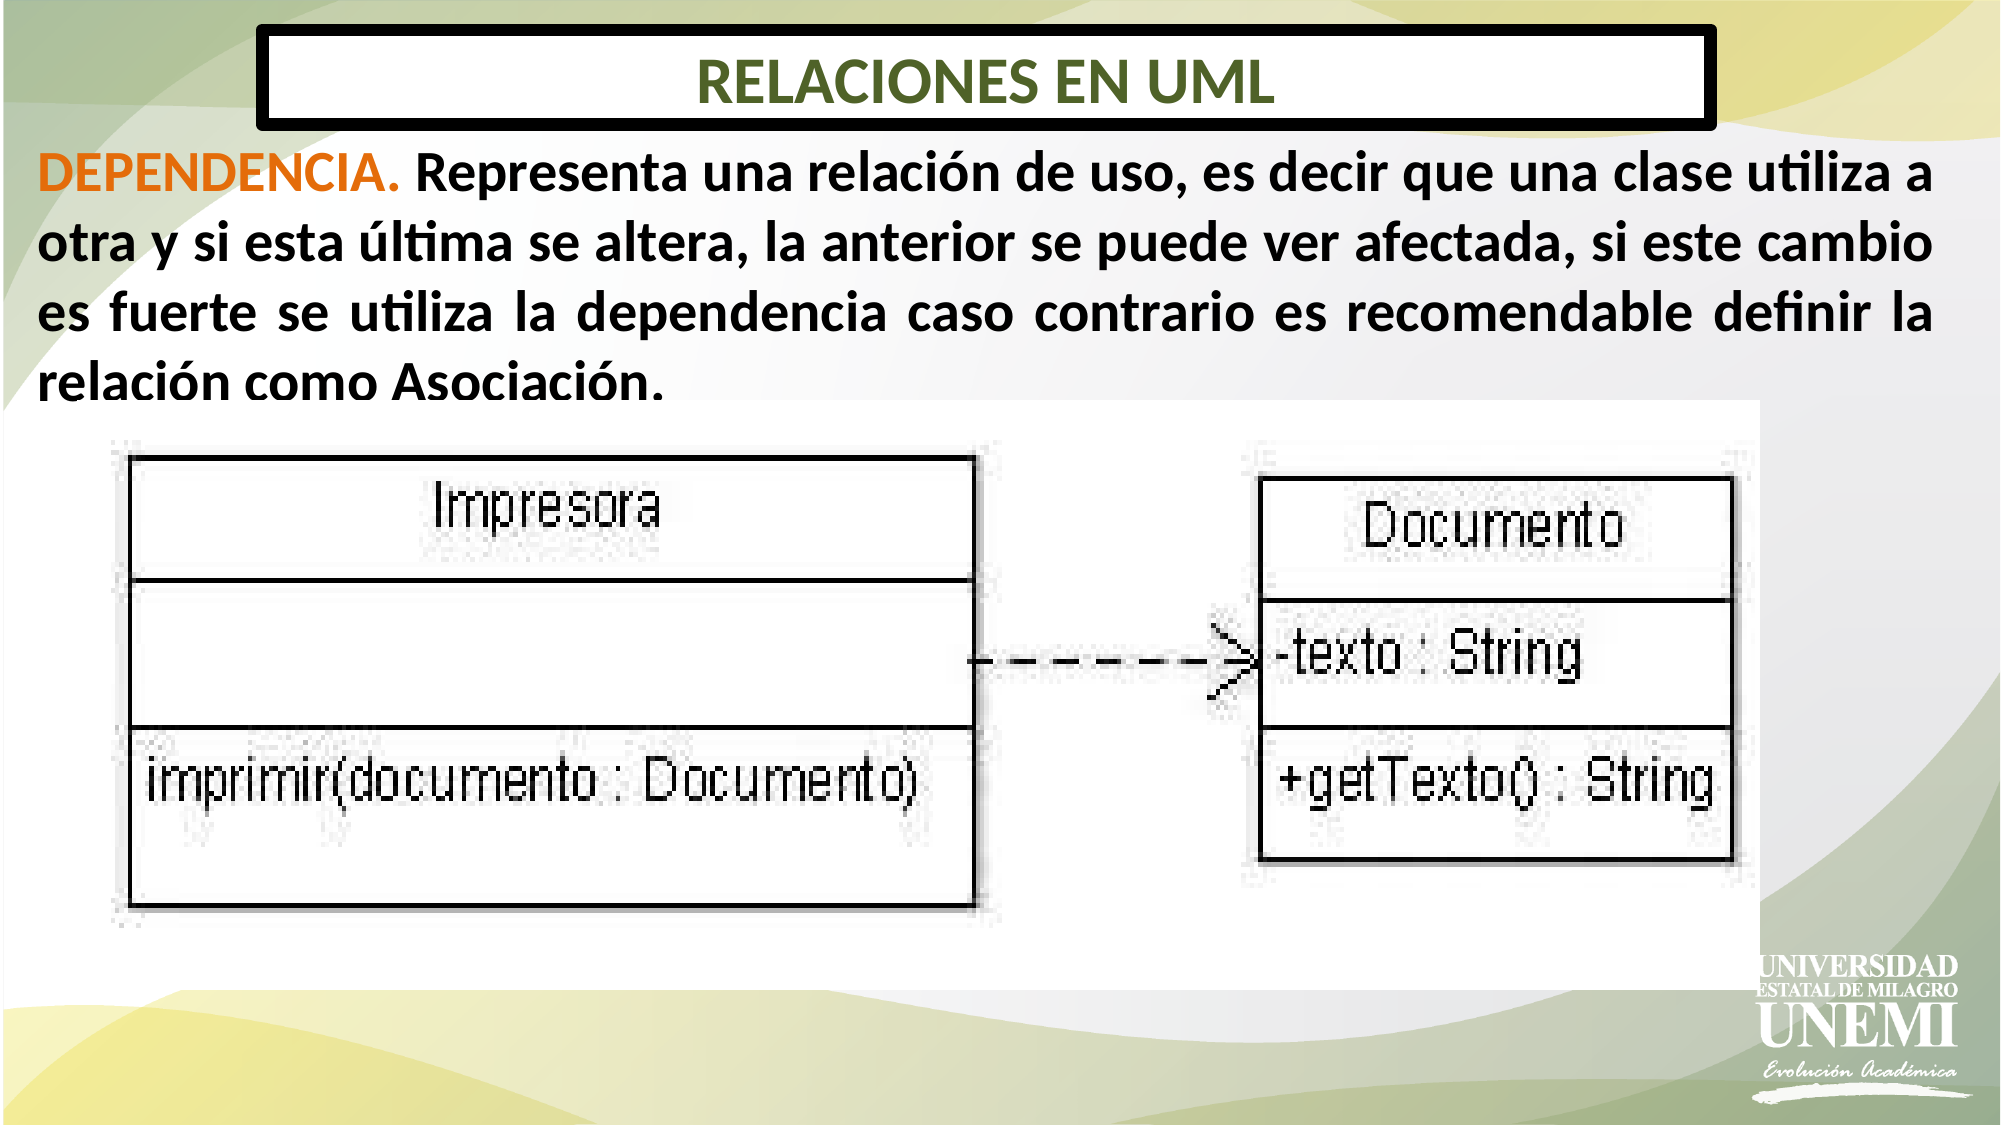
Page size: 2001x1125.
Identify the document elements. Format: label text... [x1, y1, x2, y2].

text_box RELACIONES EN UML [260, 28, 1713, 125]
picture [0, 0, 2001, 1125]
text_box DEPENDENCIA. Representa una relación de uso, es decir que una clase utiliza a otra y si esta última se altera, la anterior se puede ver afectada, si este cambio es fuerte se utiliza la dependencia caso contrario es recomendable definir la relación como Asociación. [23, 125, 1950, 421]
text_box . [1930, 630, 2000, 897]
